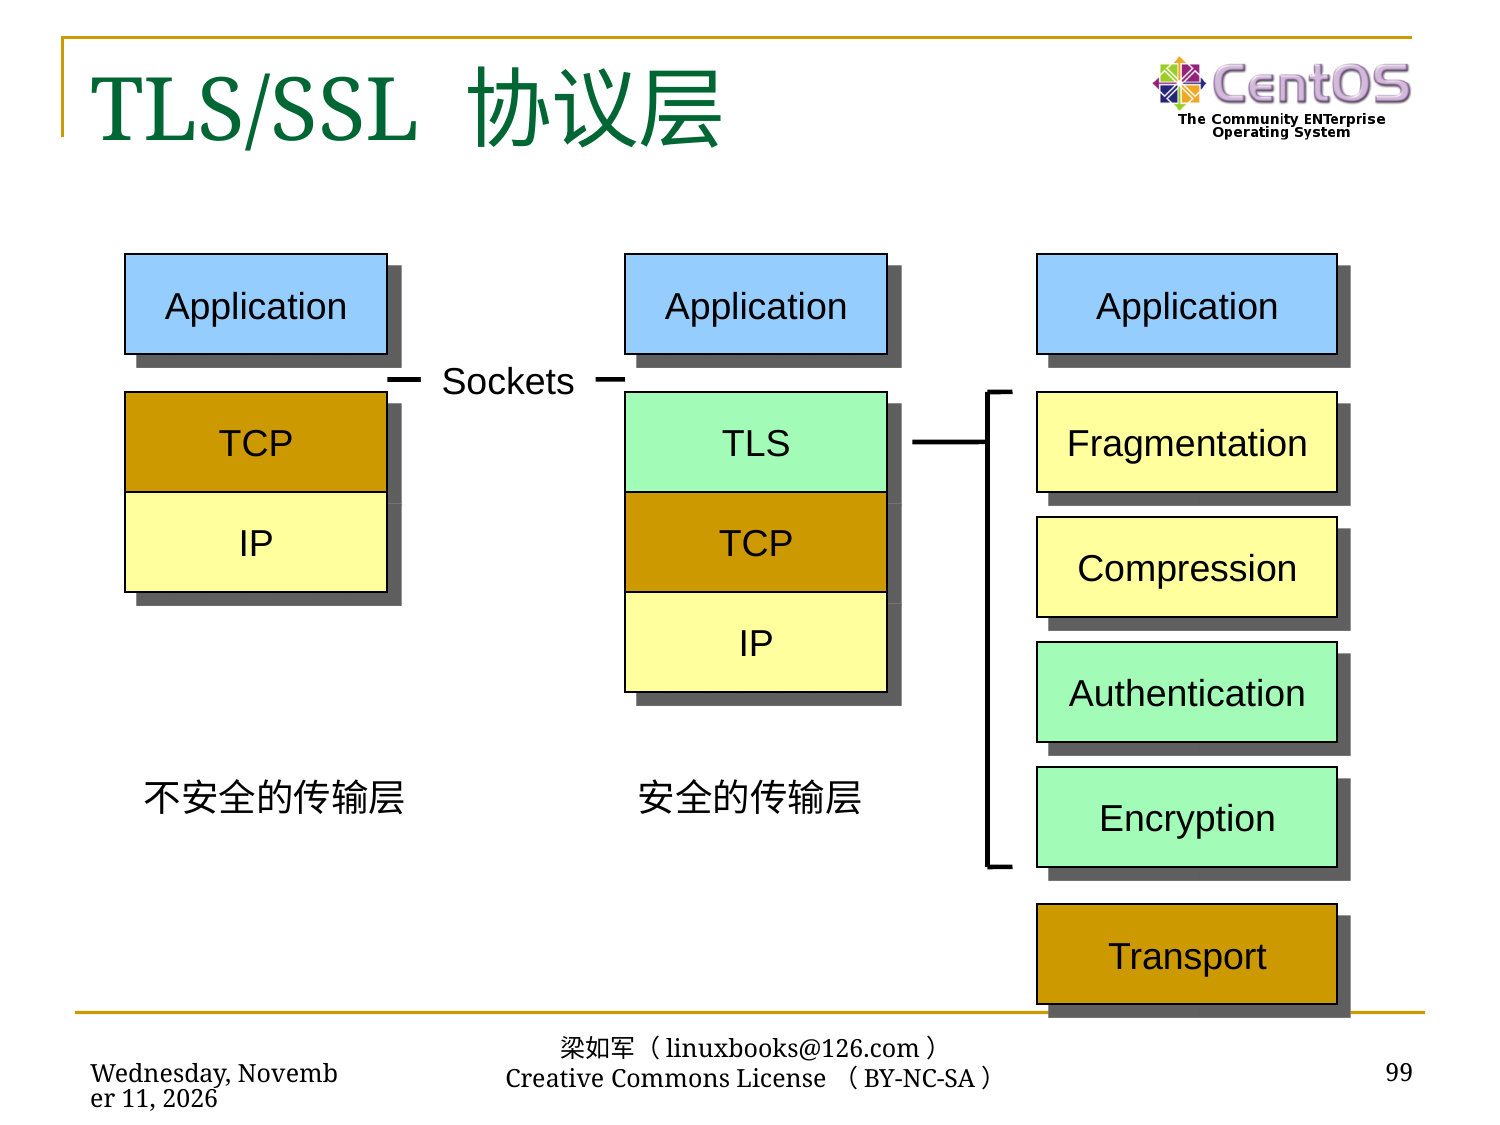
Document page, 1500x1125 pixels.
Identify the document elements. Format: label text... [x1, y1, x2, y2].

title TLS/SSL 协议层 [74, 45, 1426, 233]
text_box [1037, 254, 1338, 391]
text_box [574, 391, 911, 827]
slide_number 99 [1139, 1022, 1429, 1099]
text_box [912, 391, 1338, 868]
text_box 梁如军（linuxbooks@126.com） Creative Commons License（BY-NC-SA） [395, 1024, 1117, 1100]
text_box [124, 254, 888, 415]
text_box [1037, 873, 1338, 1005]
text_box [99, 391, 451, 827]
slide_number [74, 1023, 364, 1100]
